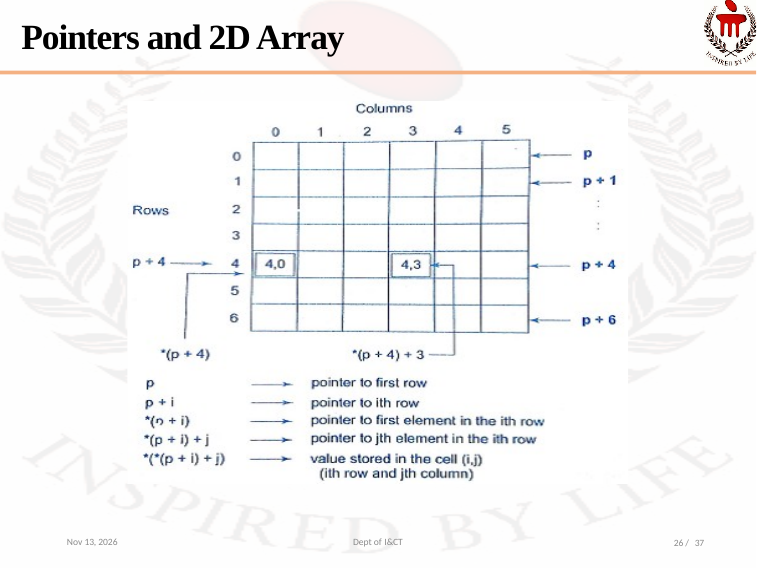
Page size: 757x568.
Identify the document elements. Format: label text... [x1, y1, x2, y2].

picture [704, 0, 757, 67]
text_box Pointers and 2D Array [6, 11, 696, 71]
slide_number 26 / 37 [534, 376, 705, 568]
slide_number 4-Oct-22 [51, 526, 223, 557]
footer Dept of I&CT [250, 526, 506, 557]
text_box [127, 101, 629, 484]
